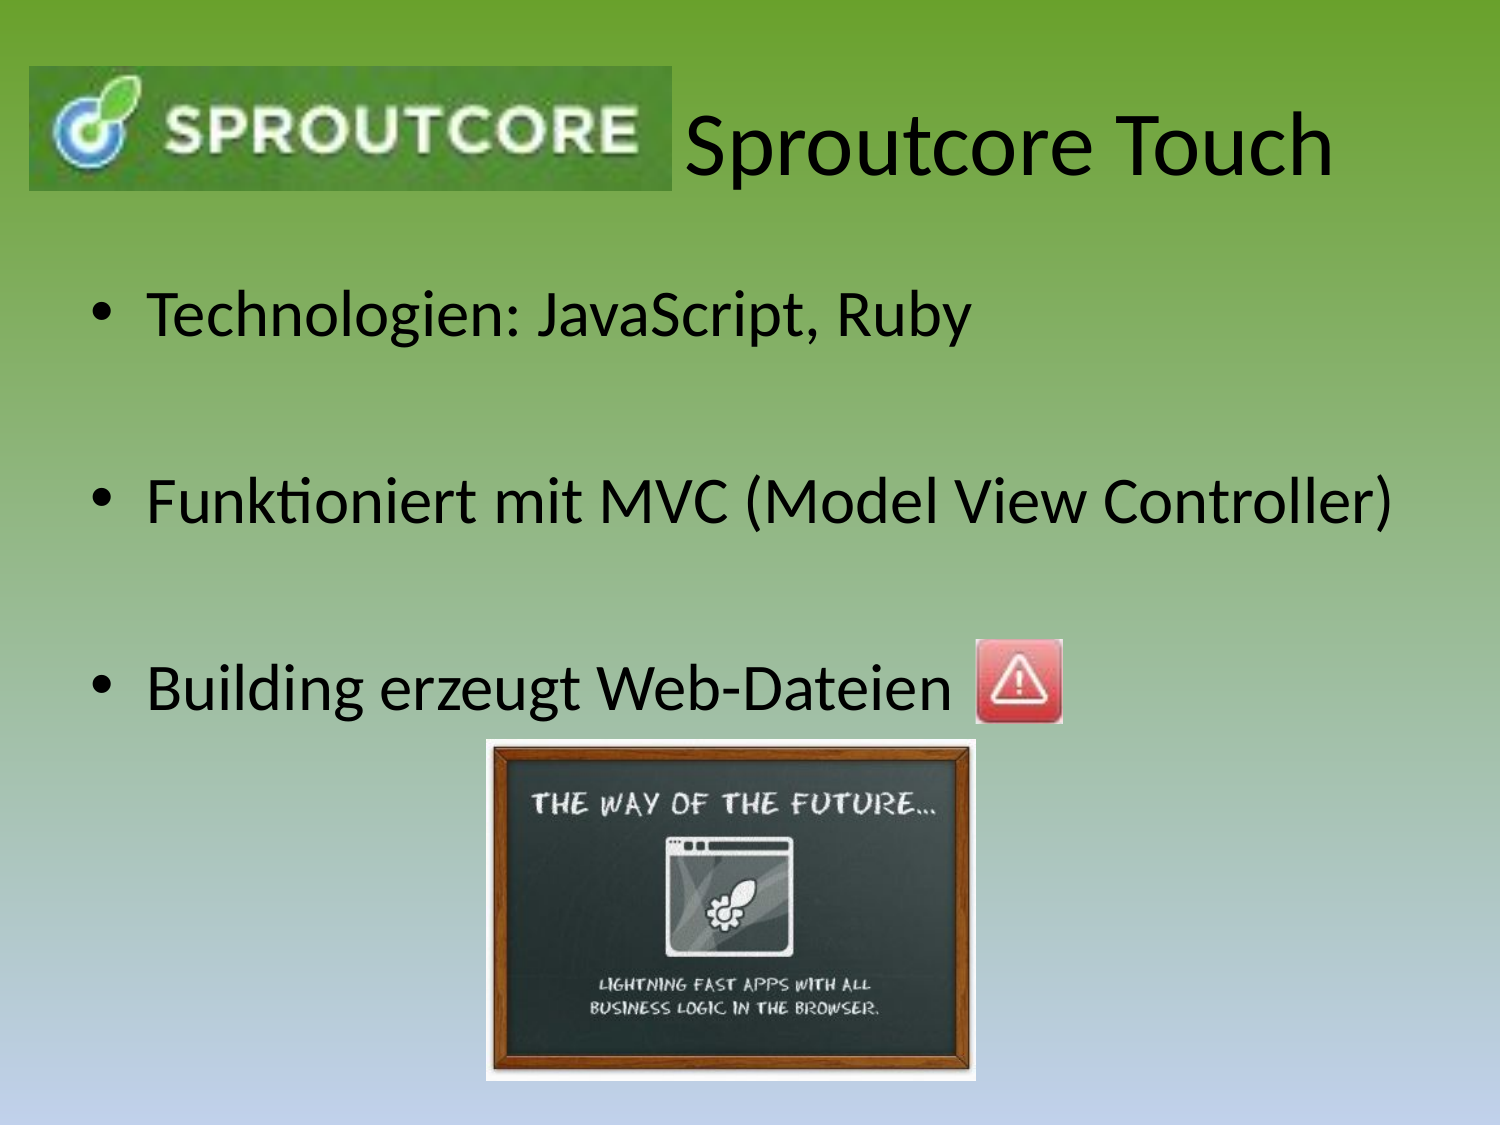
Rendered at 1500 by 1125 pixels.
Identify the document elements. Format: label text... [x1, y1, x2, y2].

picture [975, 638, 1063, 724]
picture [29, 66, 673, 191]
title Sproutcore Touch [596, 45, 1425, 233]
list Technologien: JavaScript, Ruby Funktioniert mit MVC (Model View Controller) Building erzeugt Web-Dateien [75, 262, 1425, 1005]
picture [485, 738, 976, 1081]
